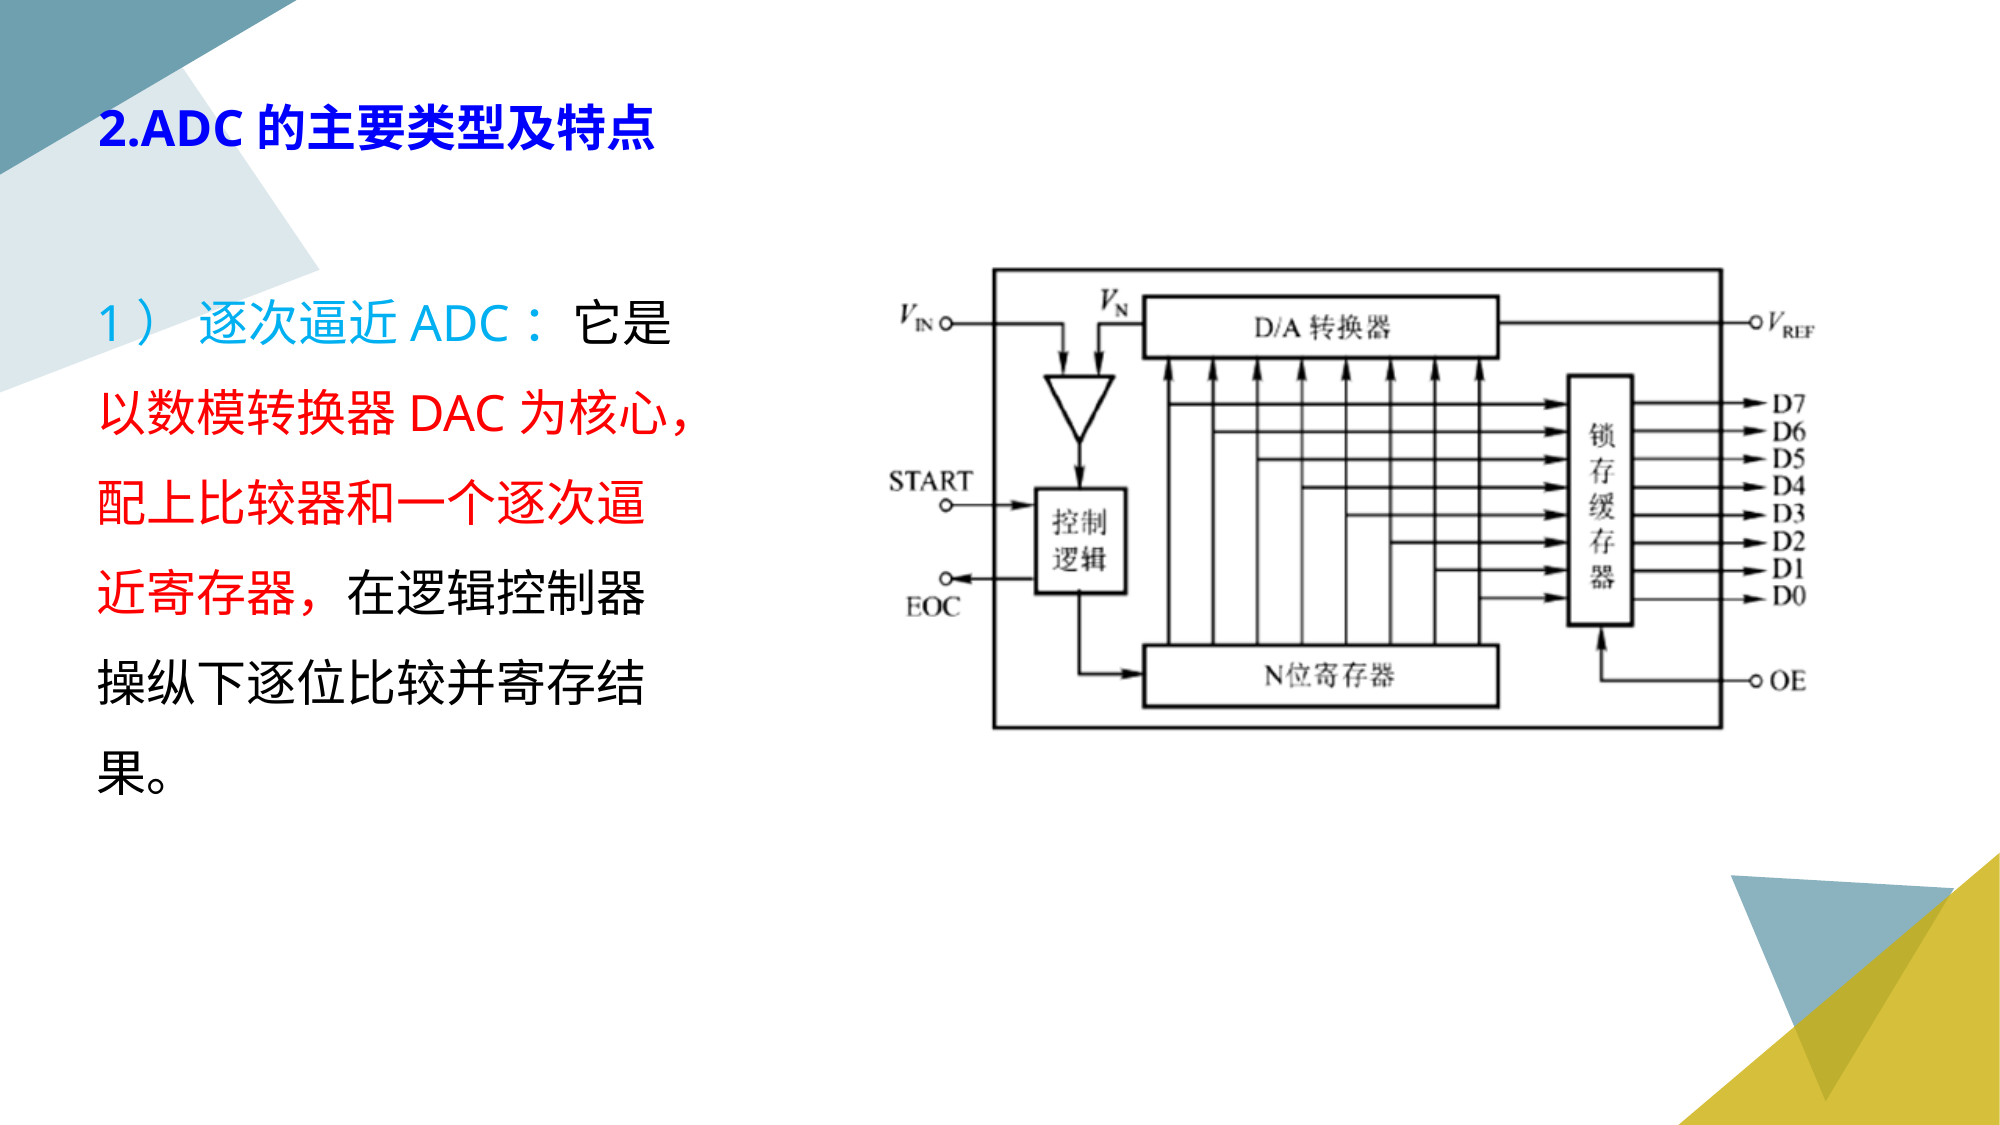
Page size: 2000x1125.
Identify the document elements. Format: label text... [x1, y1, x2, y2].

picture [885, 266, 1819, 736]
text_box 1） 逐次逼近ADC：它是以数模转换器DAC为核心，配上比较器和一个逐次逼近寄存器，在逻辑控制器操纵下逐位比较并寄存结果。 [81, 253, 695, 809]
text_box 2.ADC的主要类型及特点 [83, 59, 671, 164]
